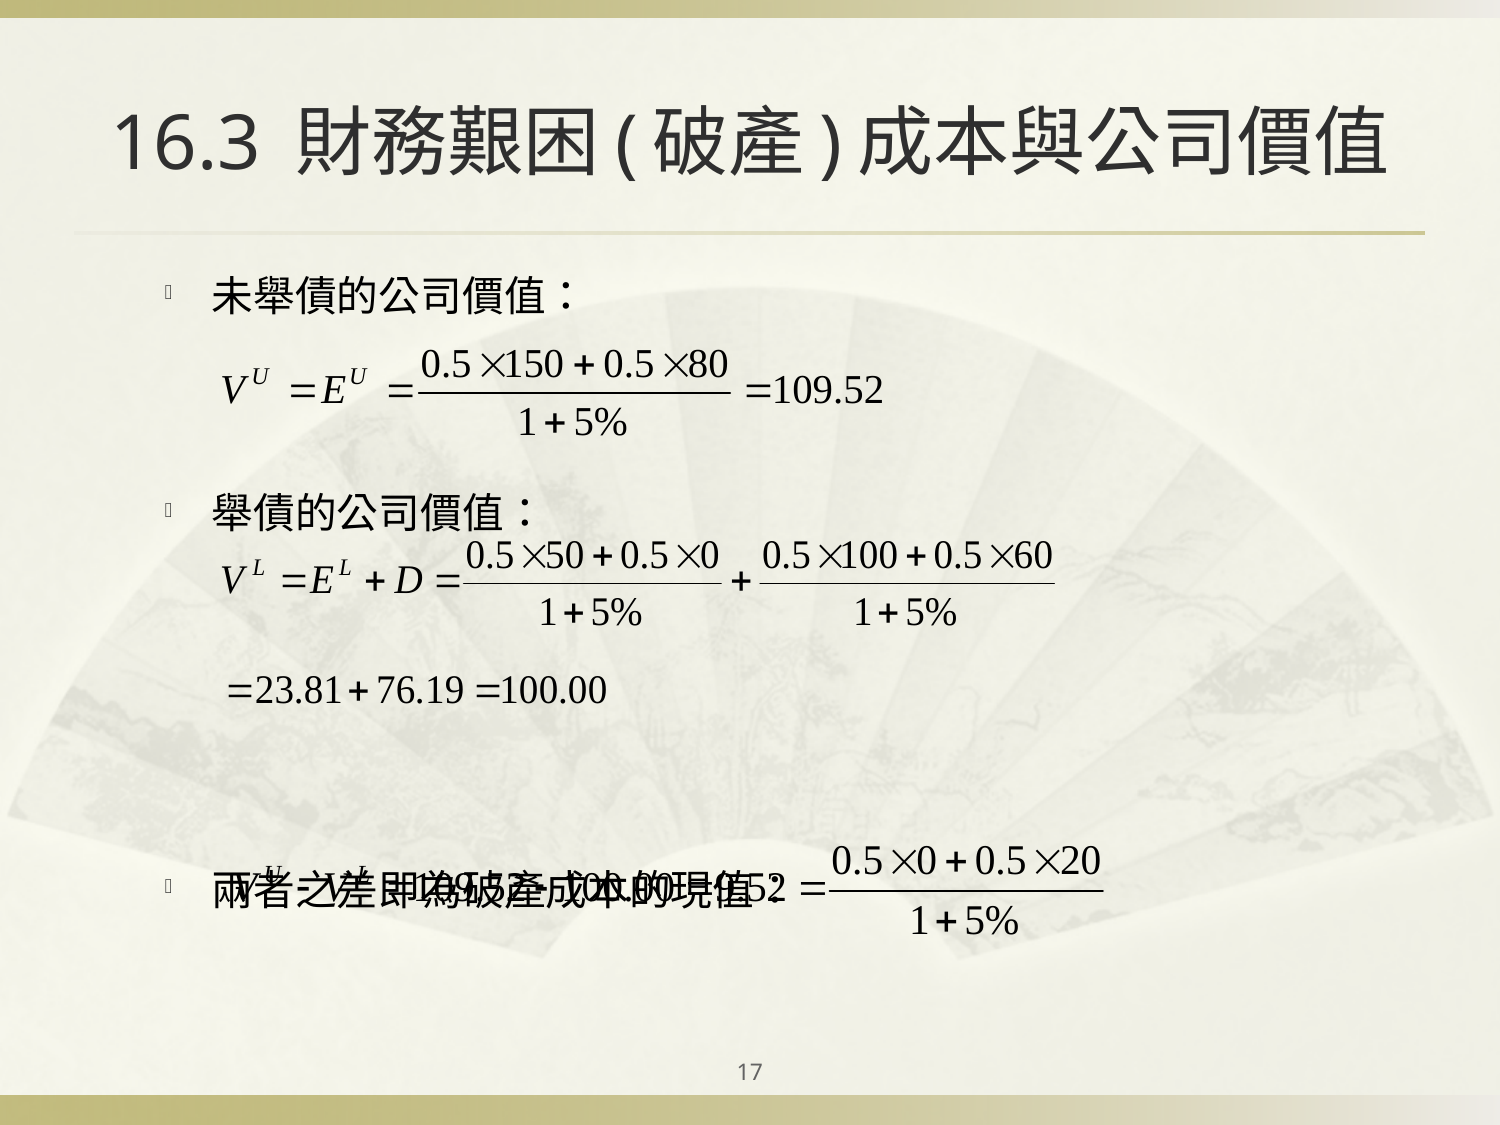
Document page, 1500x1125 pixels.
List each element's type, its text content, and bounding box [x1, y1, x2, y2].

title 16.3 財務艱困(破產)成本與公司價值 [75, 45, 1425, 233]
list 未舉債的公司價值： 舉債的公司價值： 兩者之差即為破產成本的現值： [75, 262, 1425, 1032]
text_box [217, 526, 1064, 724]
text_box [217, 337, 893, 445]
slide_number 17 [675, 1050, 825, 1097]
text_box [229, 833, 1112, 944]
